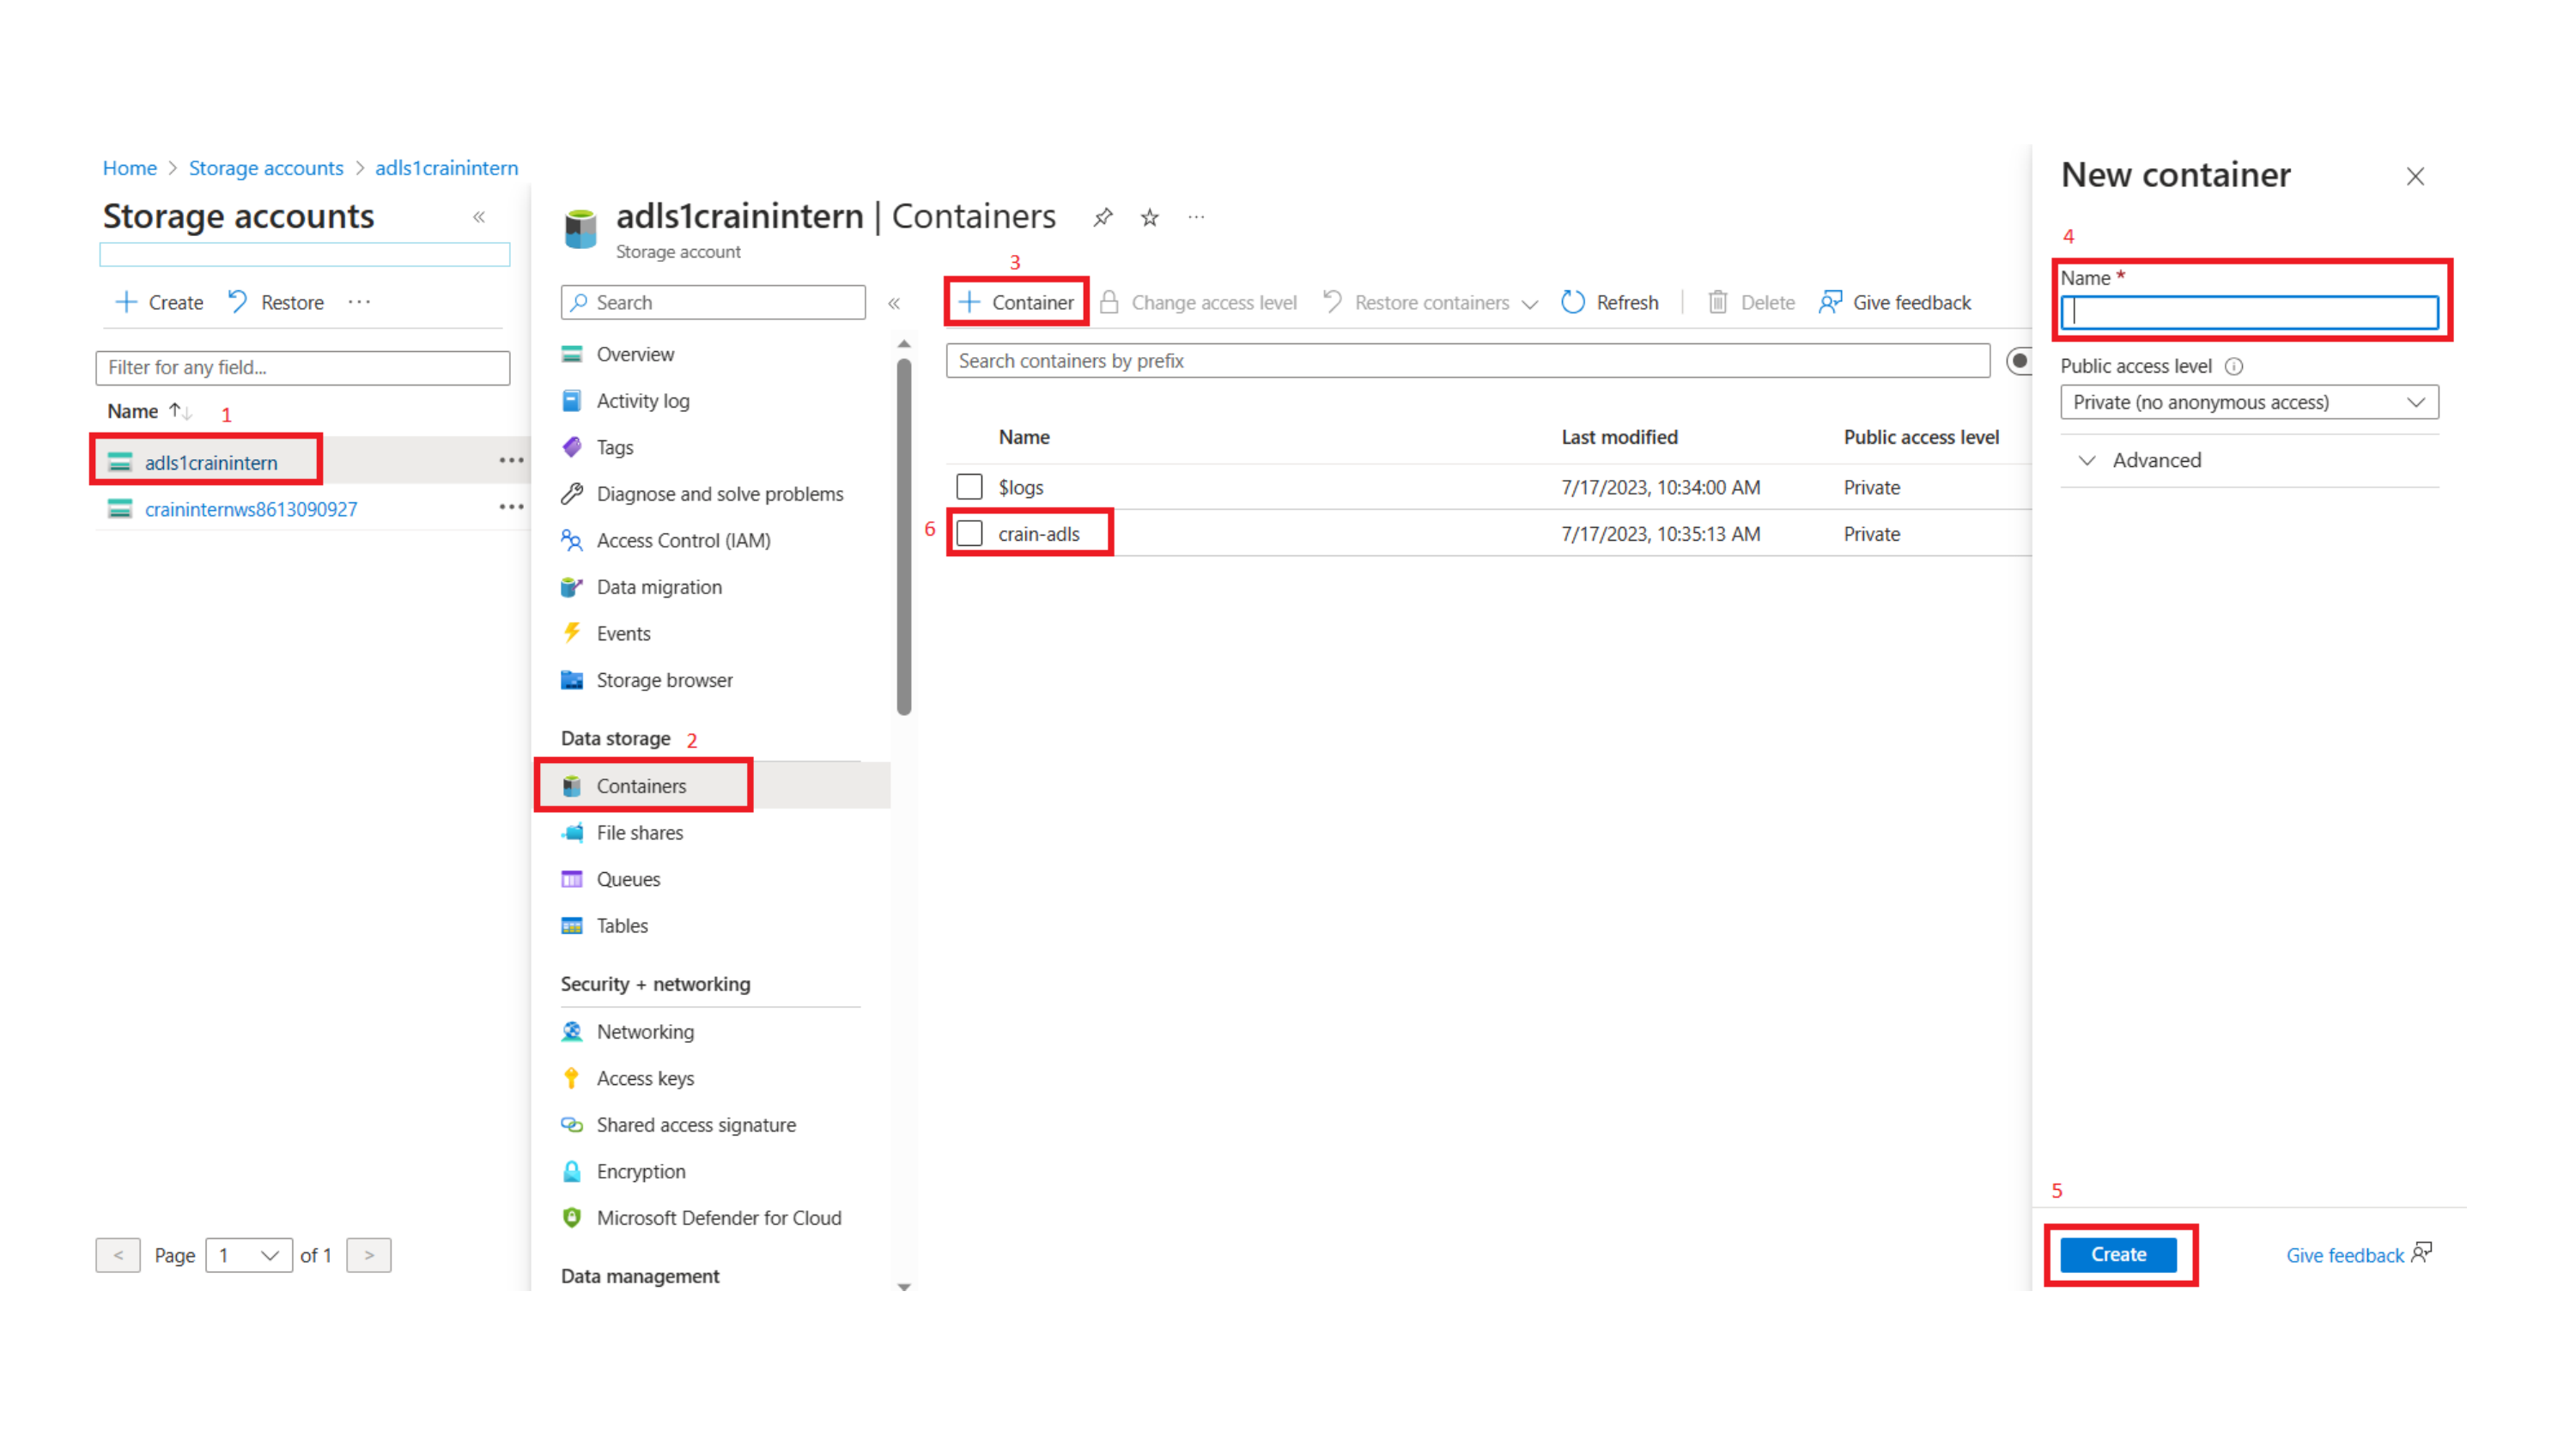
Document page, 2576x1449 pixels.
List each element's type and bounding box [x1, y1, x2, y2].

text_box [82, 144, 2467, 1291]
